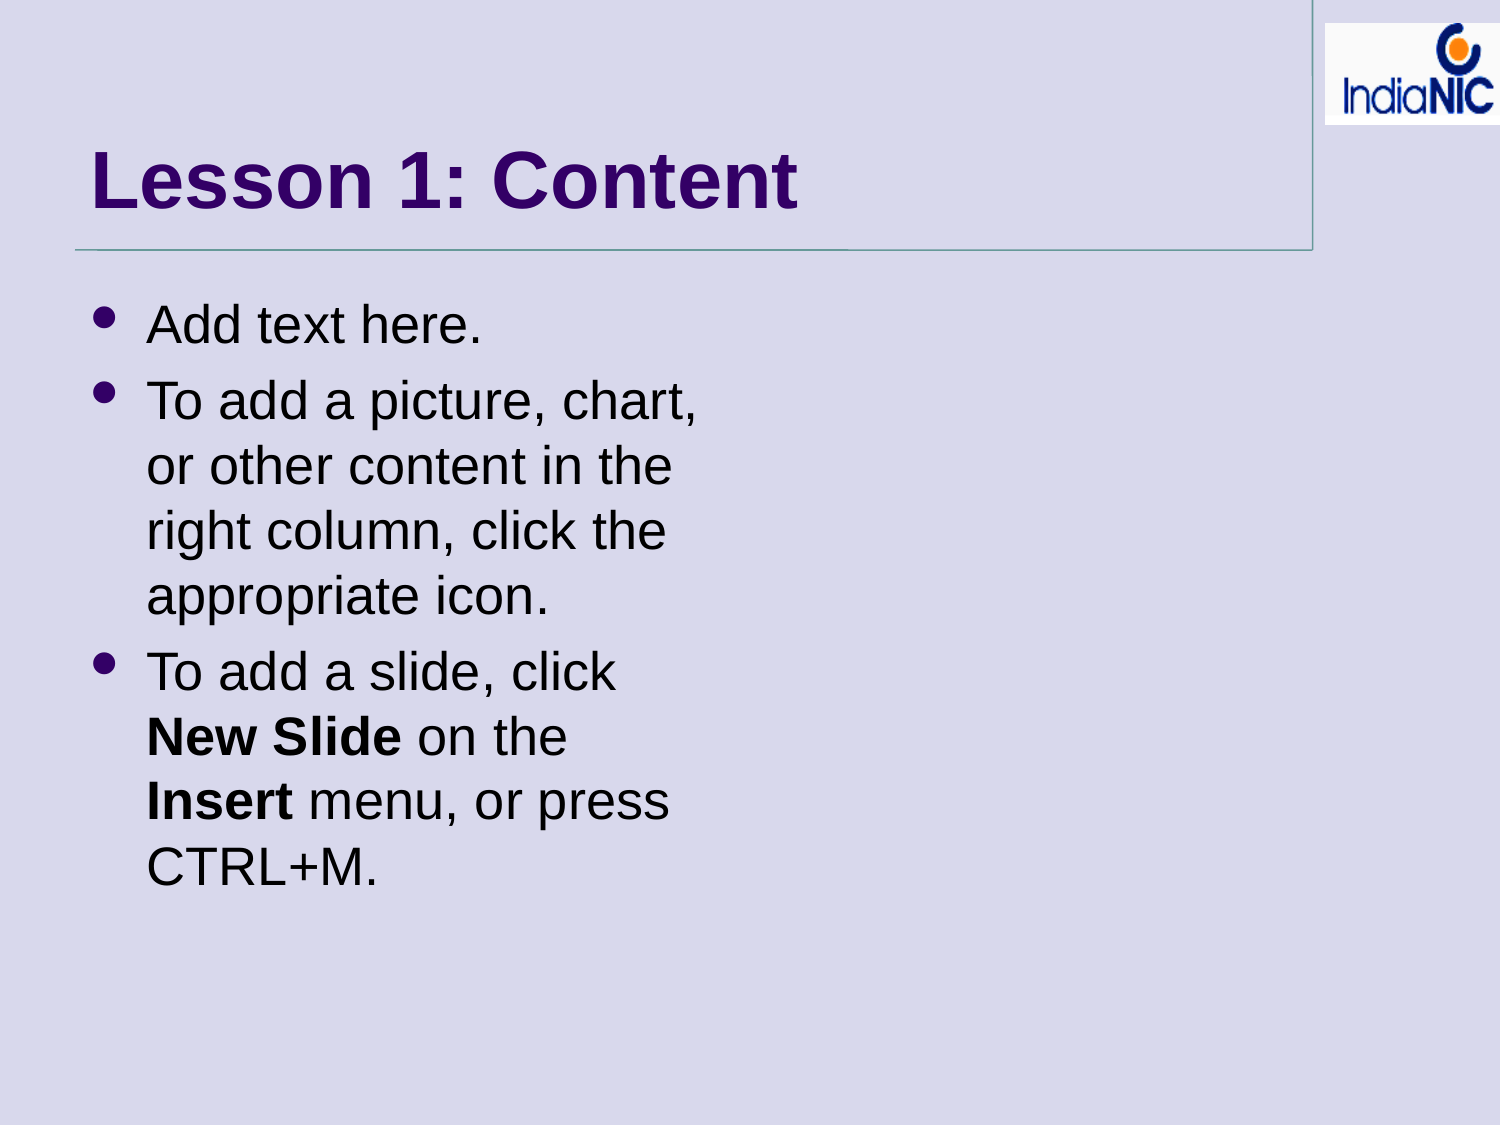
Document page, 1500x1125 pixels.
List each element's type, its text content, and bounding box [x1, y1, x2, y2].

picture [1325, 23, 1500, 125]
title Lesson 1: Content [75, 20, 1313, 233]
list Add text here. To add a picture, chart, or other content in the right column, click the appropriate icon. To add a slide, click New Slide on the Insert menu, or press CTRL+M. [75, 282, 738, 1006]
